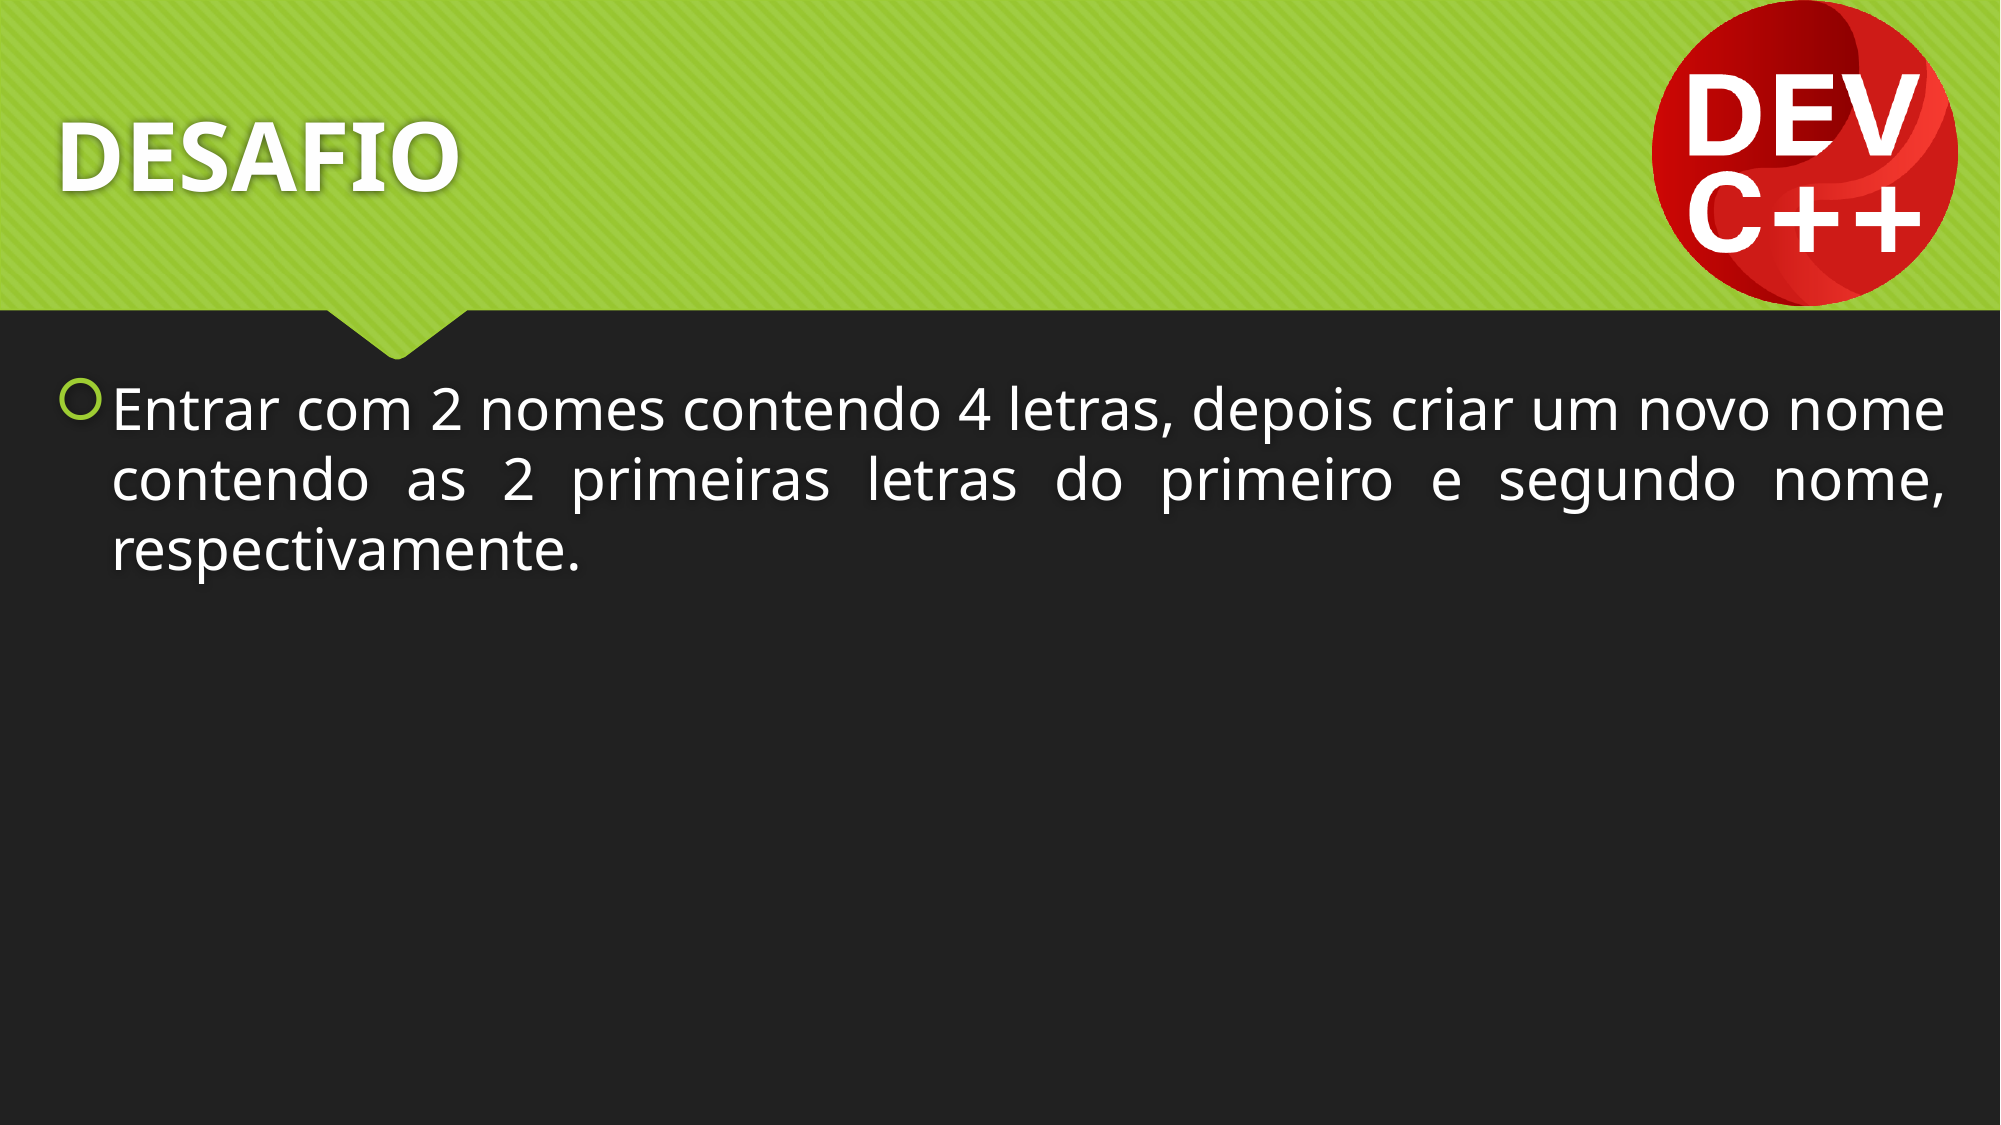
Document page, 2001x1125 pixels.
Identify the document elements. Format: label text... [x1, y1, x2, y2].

title DESAFIO [39, 73, 1648, 233]
list Entrar com 2 nomes contendo 4 letras, depois criar um novo nome contendo as 2 primeiras letras do primeiro e segundo nome, respectivamente. [39, 364, 1962, 1106]
picture [1648, 0, 1961, 309]
